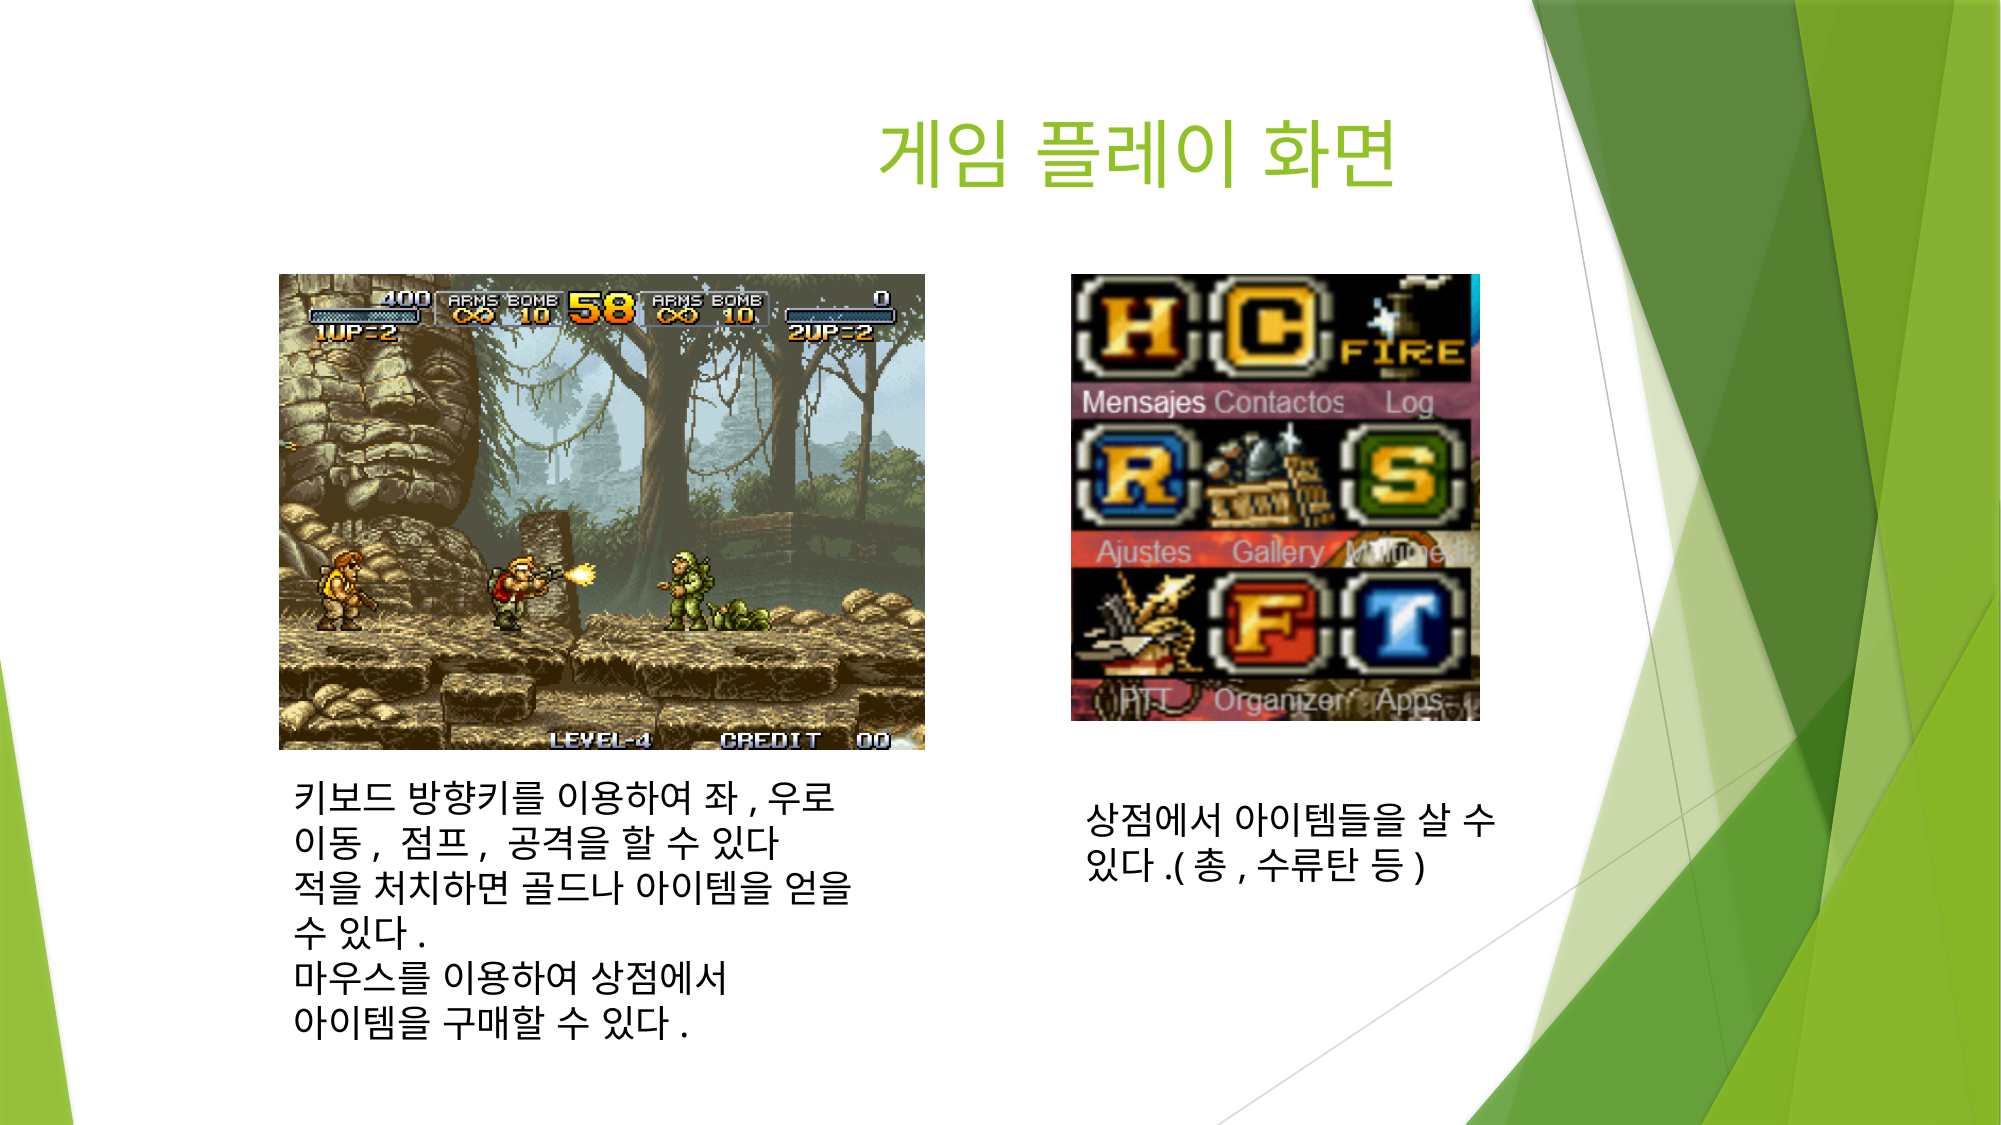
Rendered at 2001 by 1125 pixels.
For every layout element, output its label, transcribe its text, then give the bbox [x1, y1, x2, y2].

title 게임 플레이 화면 [111, 99, 1522, 317]
picture [278, 274, 925, 751]
text_box 키보드 방향키를 이용하여 좌,우로 이동, 점프, 공격을 할 수 있다 적을 처치하면 골드나 아이템을 얻을 수 있다. 마우스를 이용하여 상점에서 아이템을 구매할 수 있다. [279, 767, 878, 1098]
text_box 상점에서 아이템들을 살 수 있다.(총,수류탄 등) [1071, 789, 1539, 894]
picture [1070, 274, 1480, 722]
